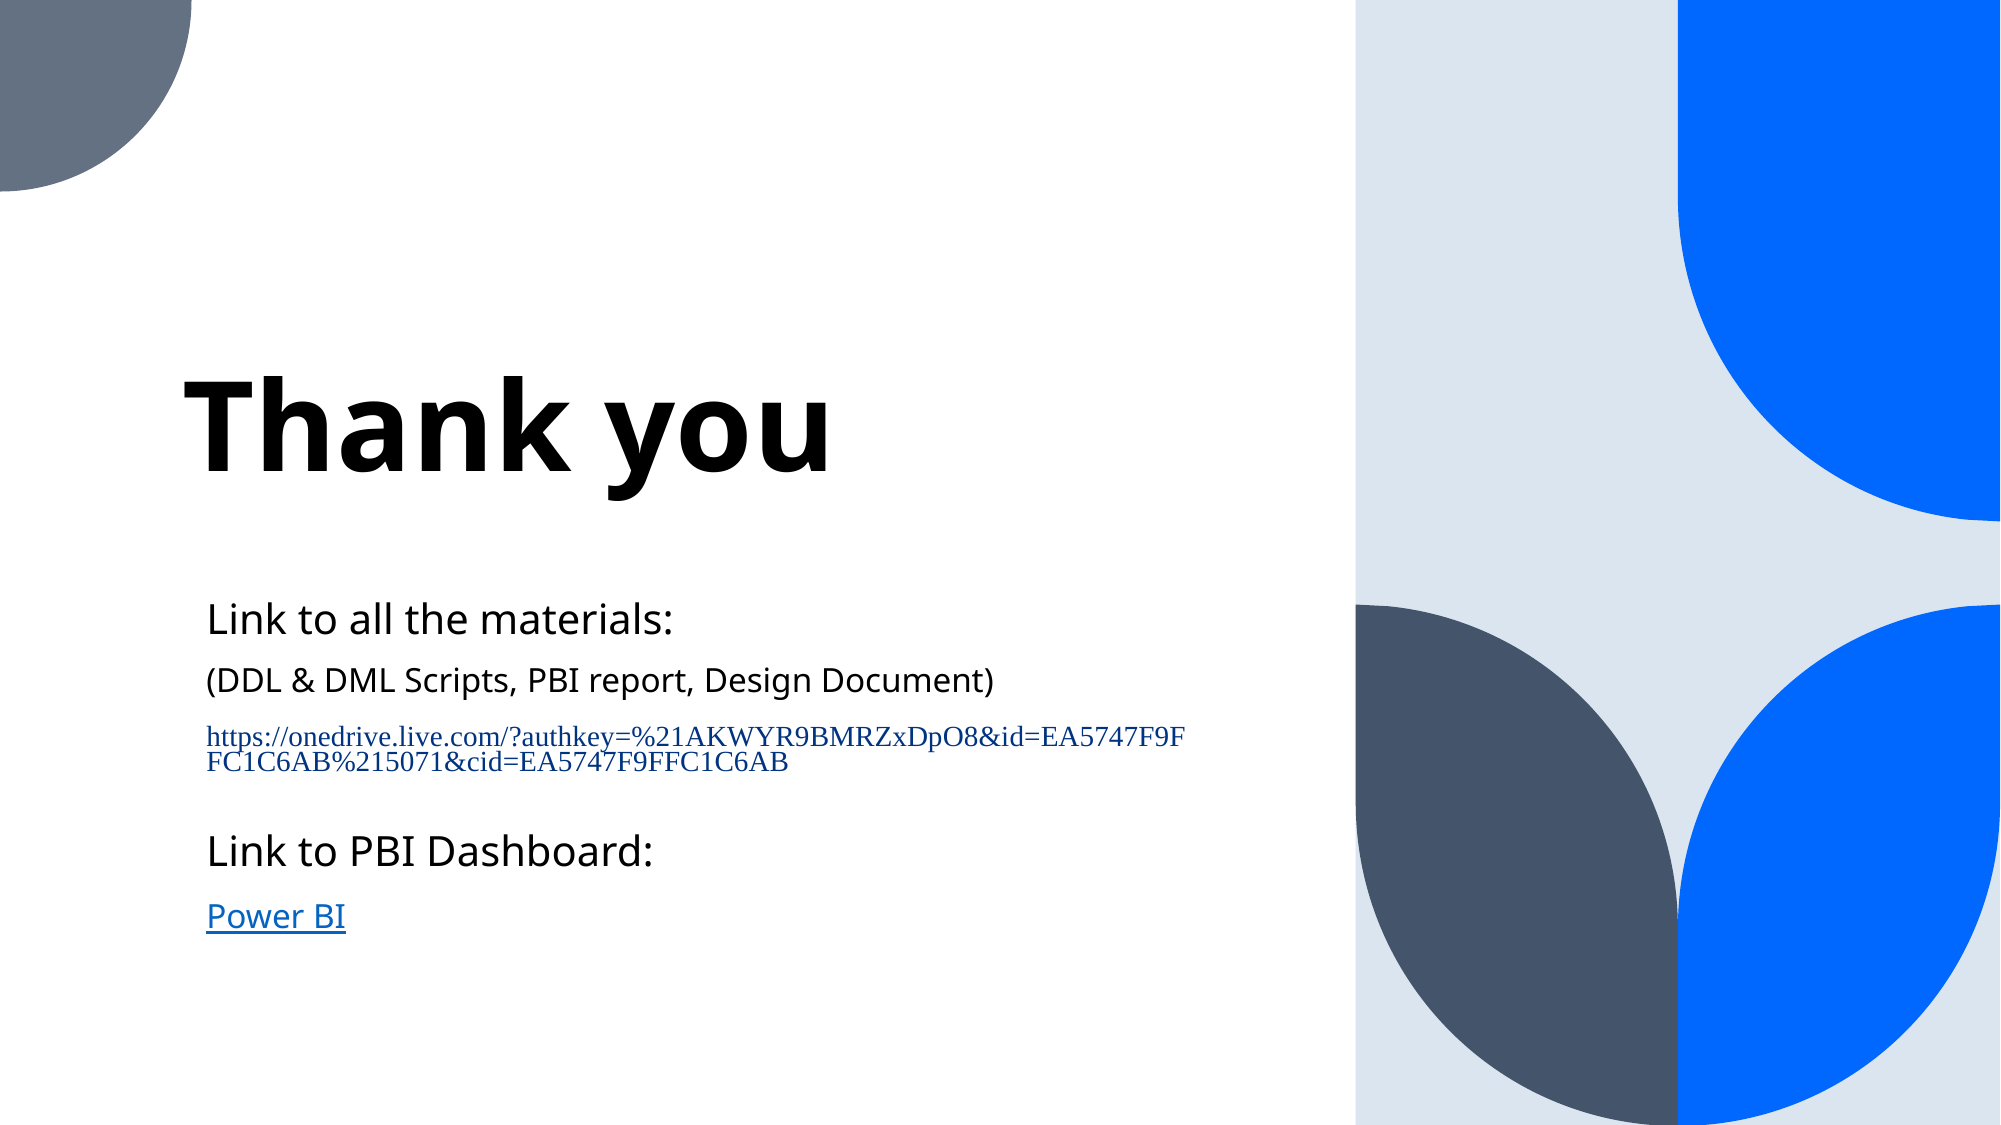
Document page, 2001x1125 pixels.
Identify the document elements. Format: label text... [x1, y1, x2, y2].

subtitle Link to all the materials: (DDL & DML Scripts, PBI report, Design Document) https://onedrive.live.com/?authkey=%21AKWYR9BMRZxDpO8&id=EA5747F9FFC1C6AB%215071&cid=EA5747F9FFC1C6AB Link to PBI Dashboard: Power BI [191, 590, 1212, 1036]
title Thank you [167, 345, 1188, 507]
